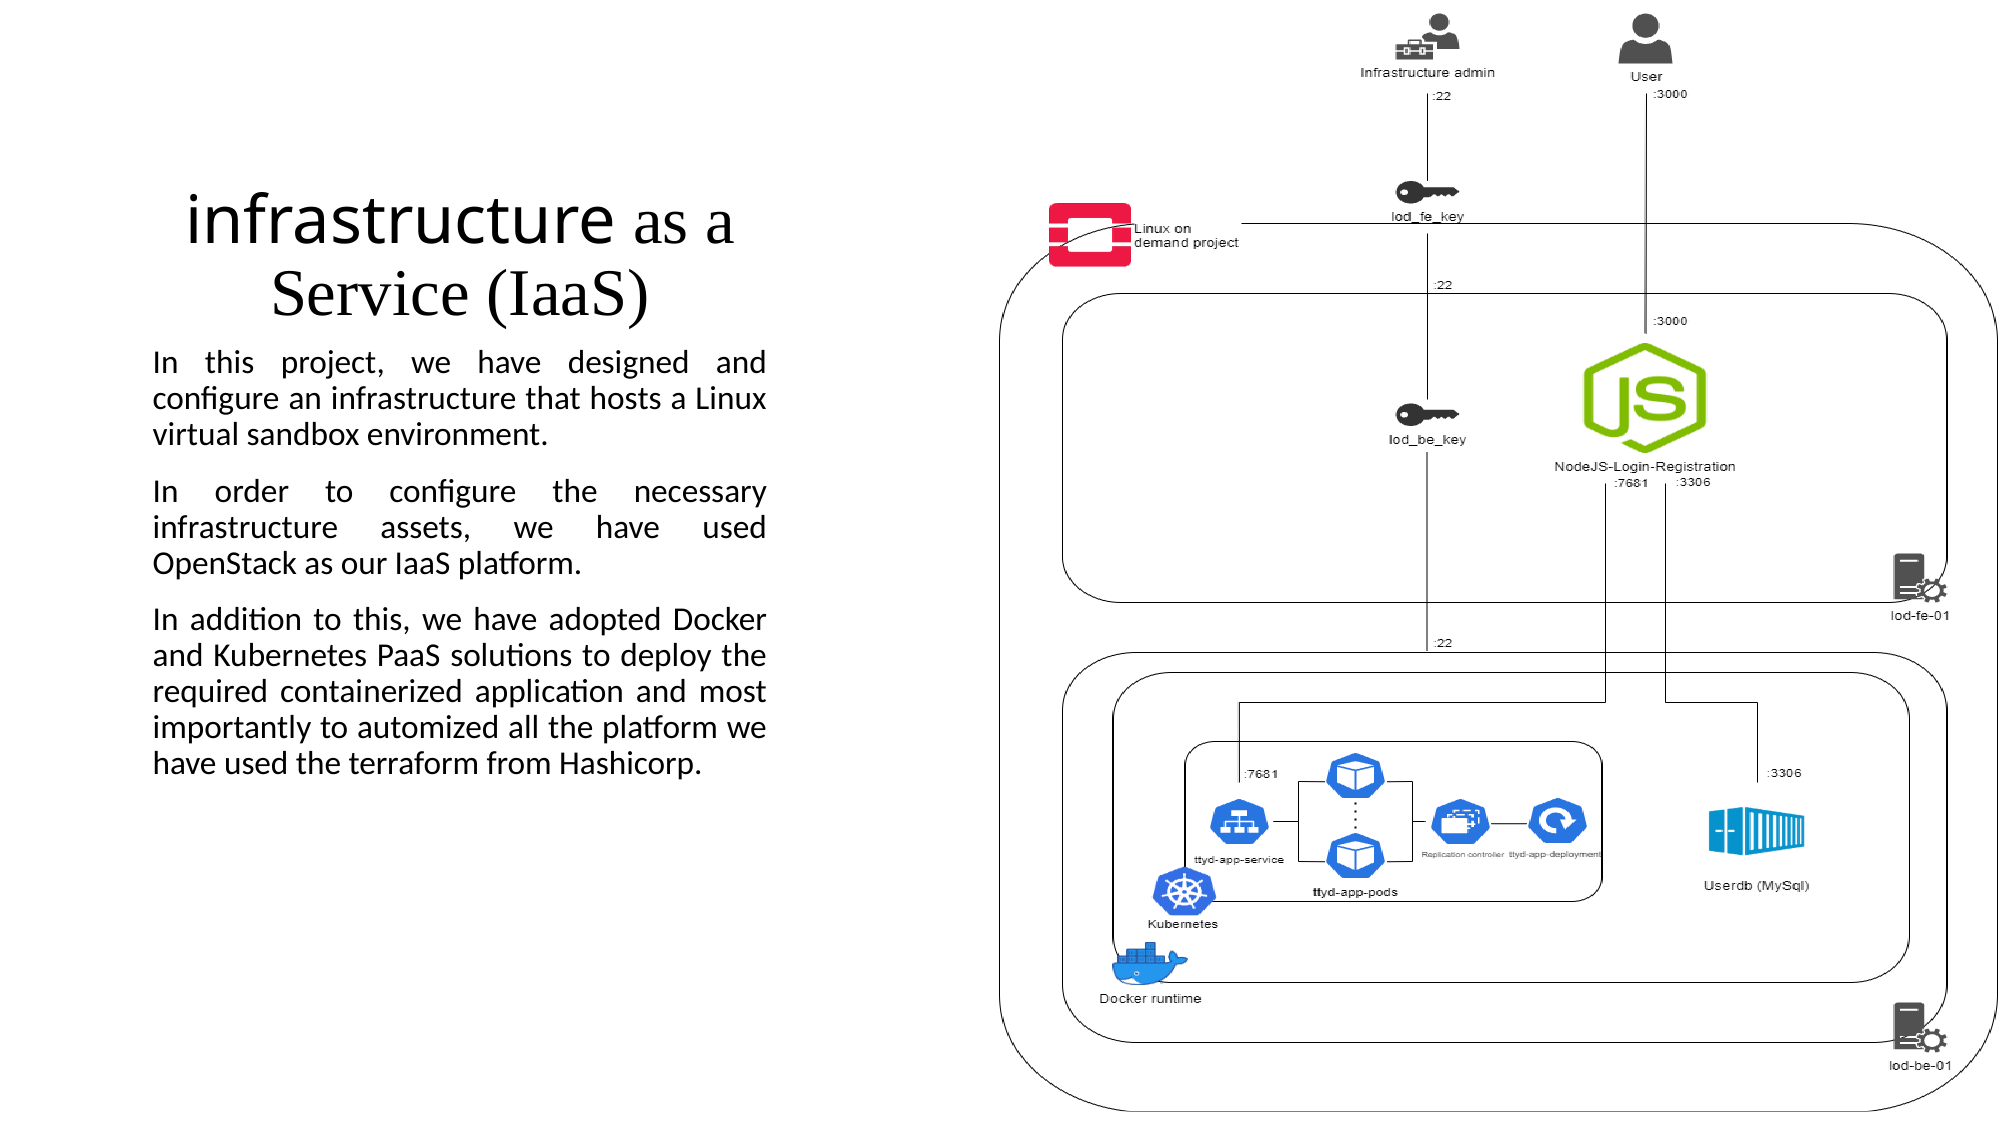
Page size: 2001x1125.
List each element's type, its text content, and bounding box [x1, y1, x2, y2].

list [999, 13, 2000, 1112]
list In this project, we have designed and configure an infrastructure that hosts a Linux virtual sandbox environment. In order to configure the necessary infrastructure assets, we have used OpenStack as our IaaS platform. In addition to this, we have adopted Docker and Kubernetes PaaS solutions to deploy the required containerized application and most importantly to automized all the platform we have used the terraform from Hashicorp. [137, 337, 783, 963]
title infrastructure as a Service (IaaS) [137, 75, 783, 337]
